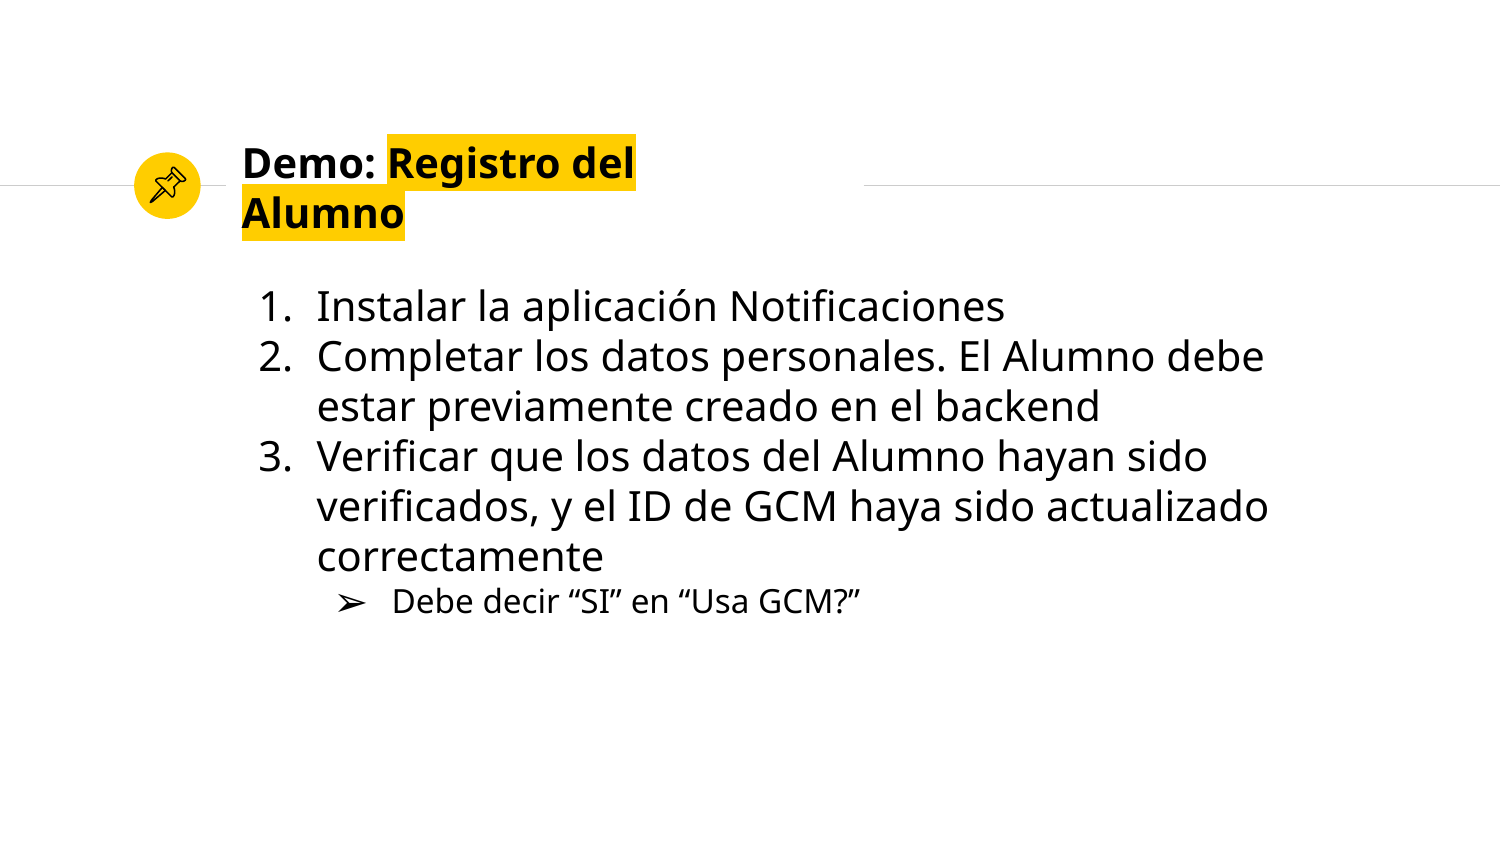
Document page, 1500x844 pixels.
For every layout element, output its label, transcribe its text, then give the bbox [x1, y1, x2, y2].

title Demo: Registro del Alumno [226, 151, 811, 223]
list Instalar la aplicación Notificaciones Completar los datos personales. El Alumno debe estar previamente creado en el backend Verificar que los datos del Alumno hayan sido verificados, y el ID de GCM haya sido actualizado correctamente Debe decir “SI” en “Usa GCM?” [226, 265, 1344, 776]
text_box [150, 166, 186, 203]
